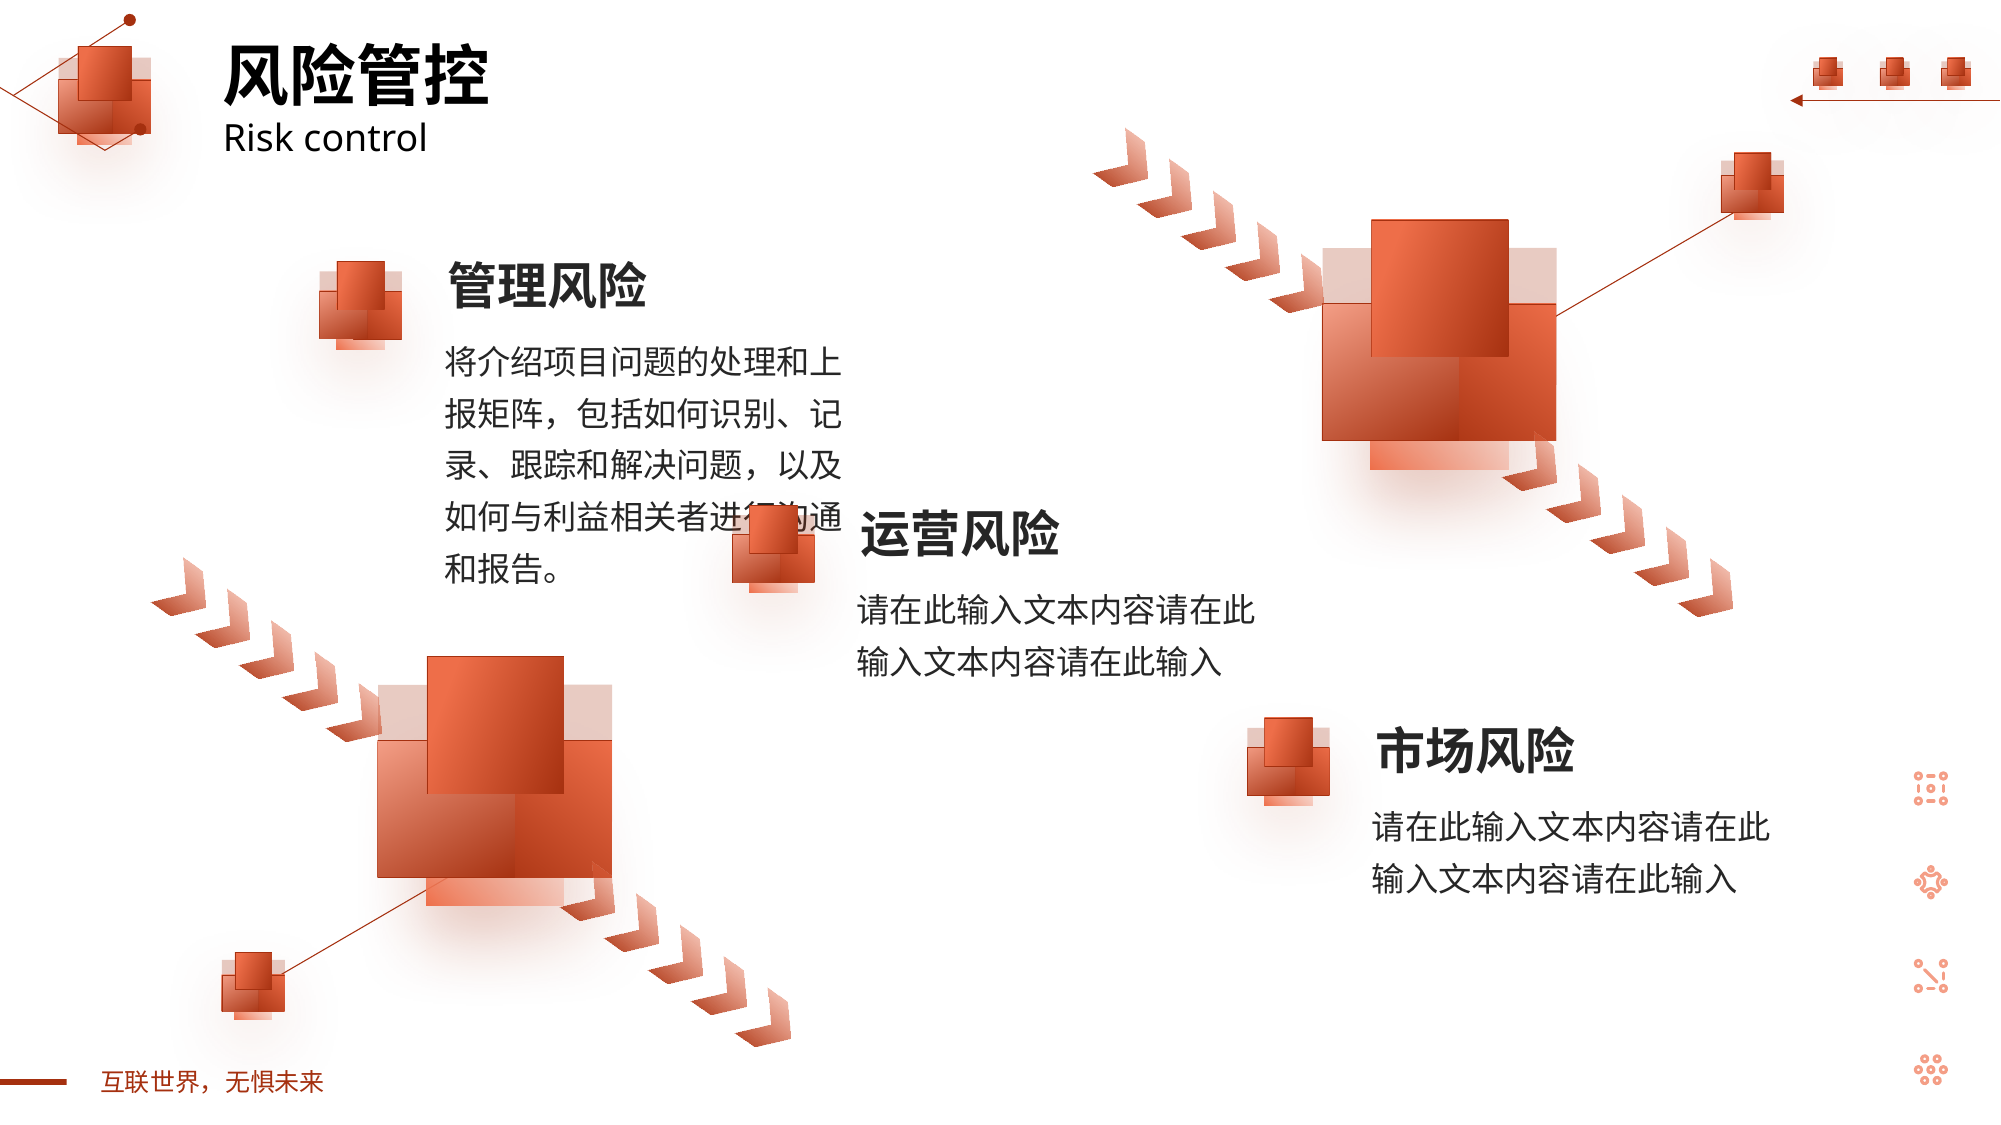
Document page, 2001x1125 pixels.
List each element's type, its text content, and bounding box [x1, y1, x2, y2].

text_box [732, 505, 815, 593]
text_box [842, 498, 1289, 685]
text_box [221, 952, 285, 1020]
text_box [1492, 503, 1758, 559]
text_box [429, 250, 876, 437]
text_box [377, 656, 613, 906]
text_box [1321, 219, 1557, 470]
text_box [1357, 715, 1803, 902]
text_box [550, 933, 815, 989]
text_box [258, 816, 553, 988]
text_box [319, 261, 402, 350]
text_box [1083, 199, 1349, 255]
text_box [1471, 193, 1766, 366]
list 风险管控 [207, 35, 653, 124]
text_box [141, 629, 406, 685]
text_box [1247, 717, 1330, 806]
list Risk control [207, 111, 495, 168]
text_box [1720, 152, 1784, 220]
